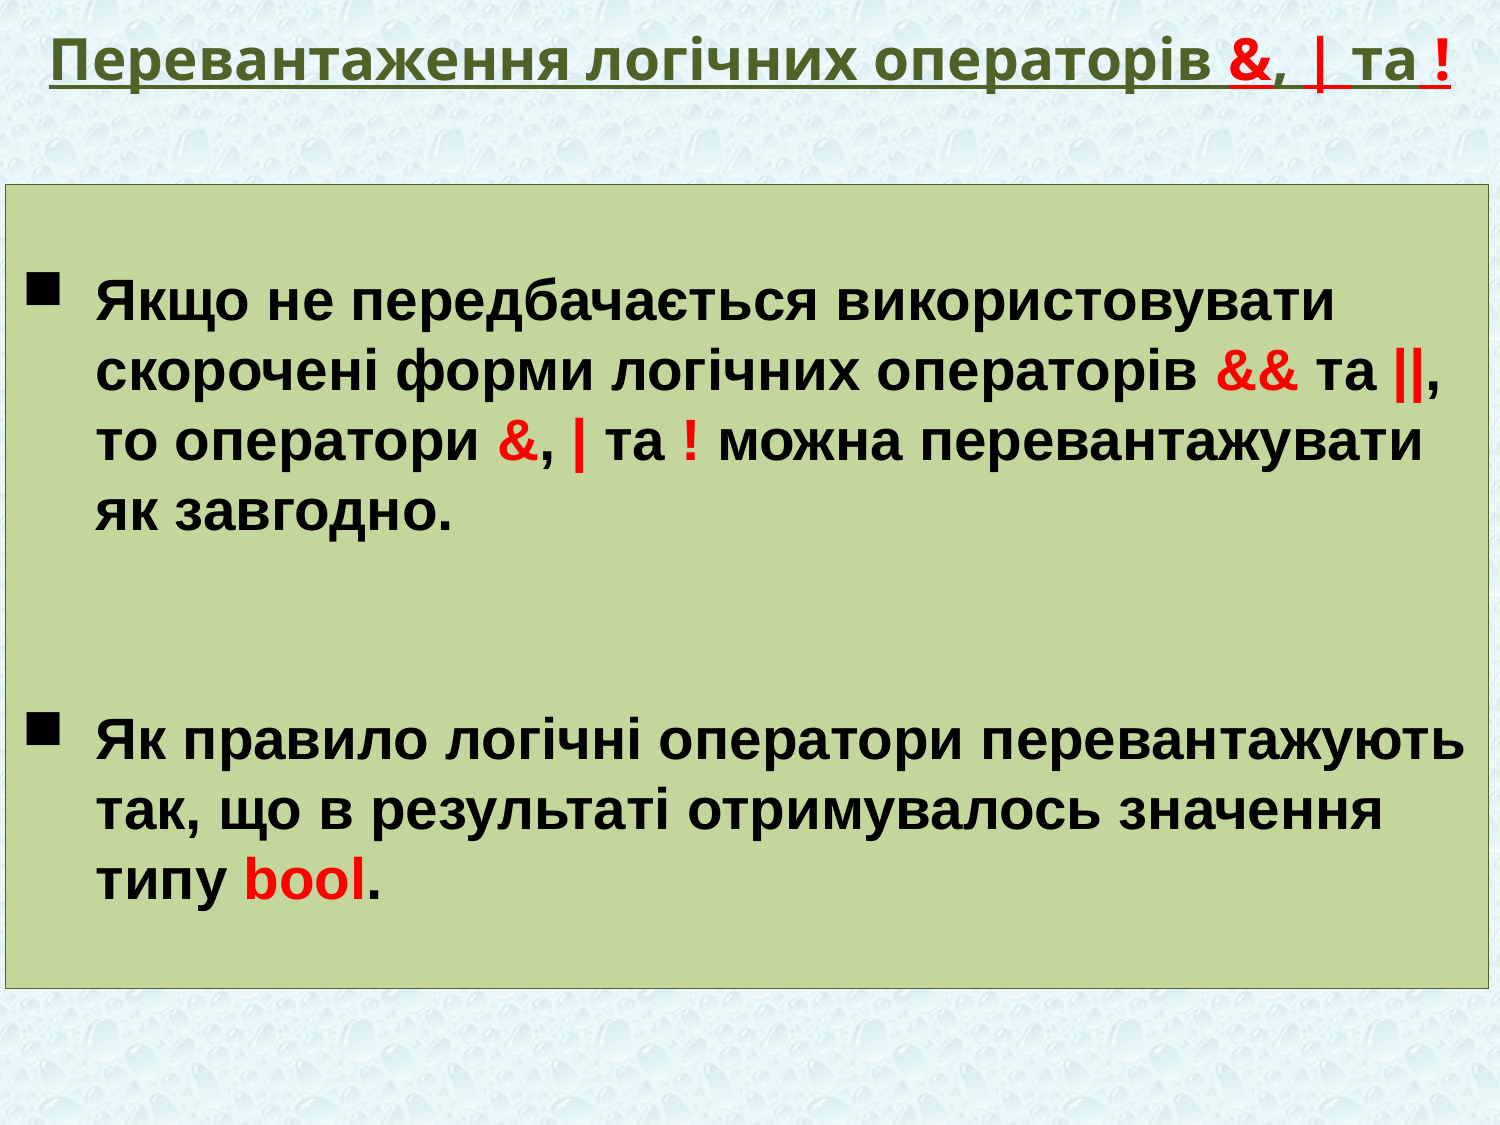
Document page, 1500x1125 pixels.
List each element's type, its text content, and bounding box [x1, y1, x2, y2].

text_box Якщо не передбачається використовувати скорочені форми логічних операторів && та ||, то оператори &, | та ! можна перевантажувати як завгодно. Як правило логічні оператори перевантажують так, що в результаті отримувалось значення типу bool. [5, 184, 1489, 989]
title Перевантаження логічних операторів &, | та ! [0, 0, 1500, 114]
